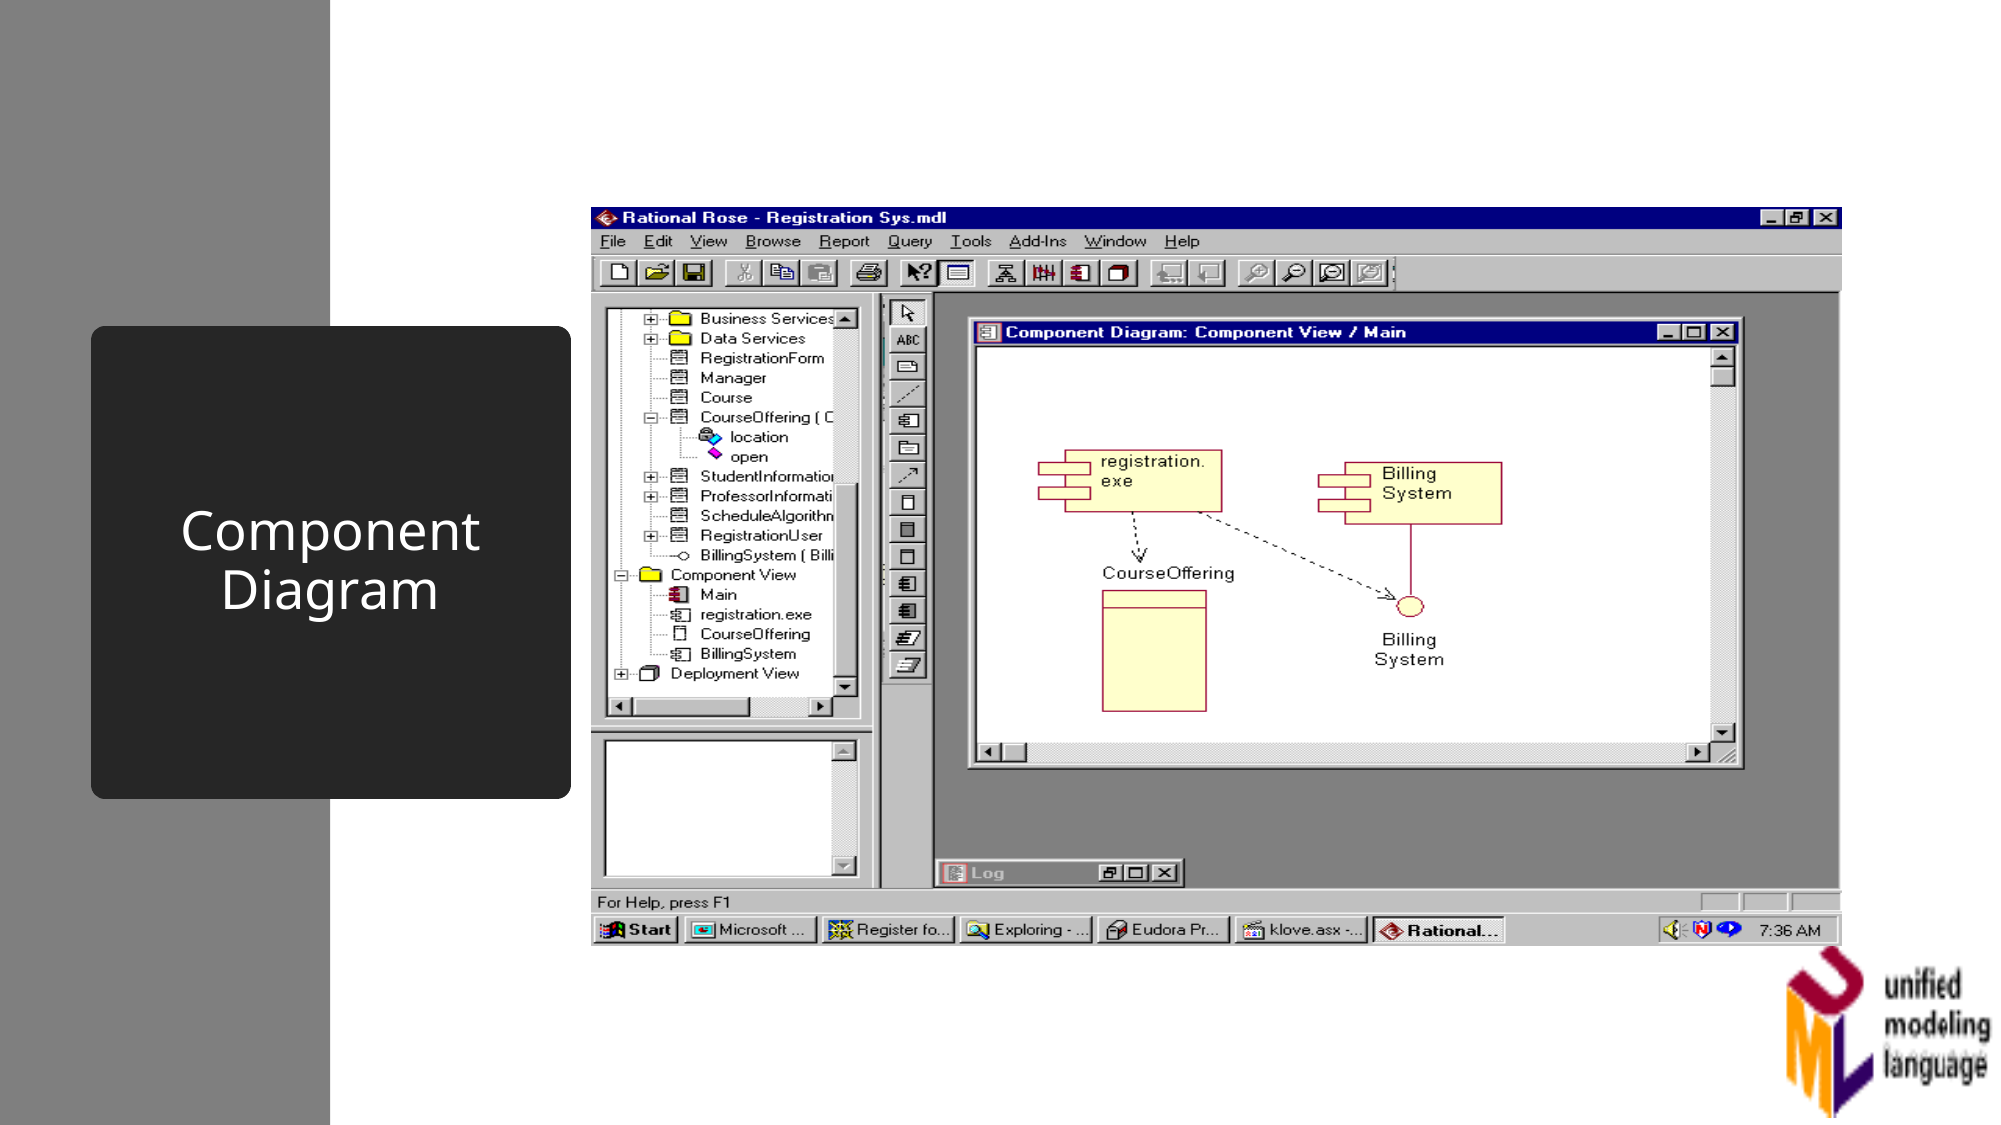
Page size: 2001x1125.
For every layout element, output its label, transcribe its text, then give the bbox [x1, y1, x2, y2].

text_box [331, 0, 2000, 1125]
picture [591, 207, 2000, 1118]
text_box [0, 0, 331, 1125]
title Component Diagram [105, 340, 557, 785]
